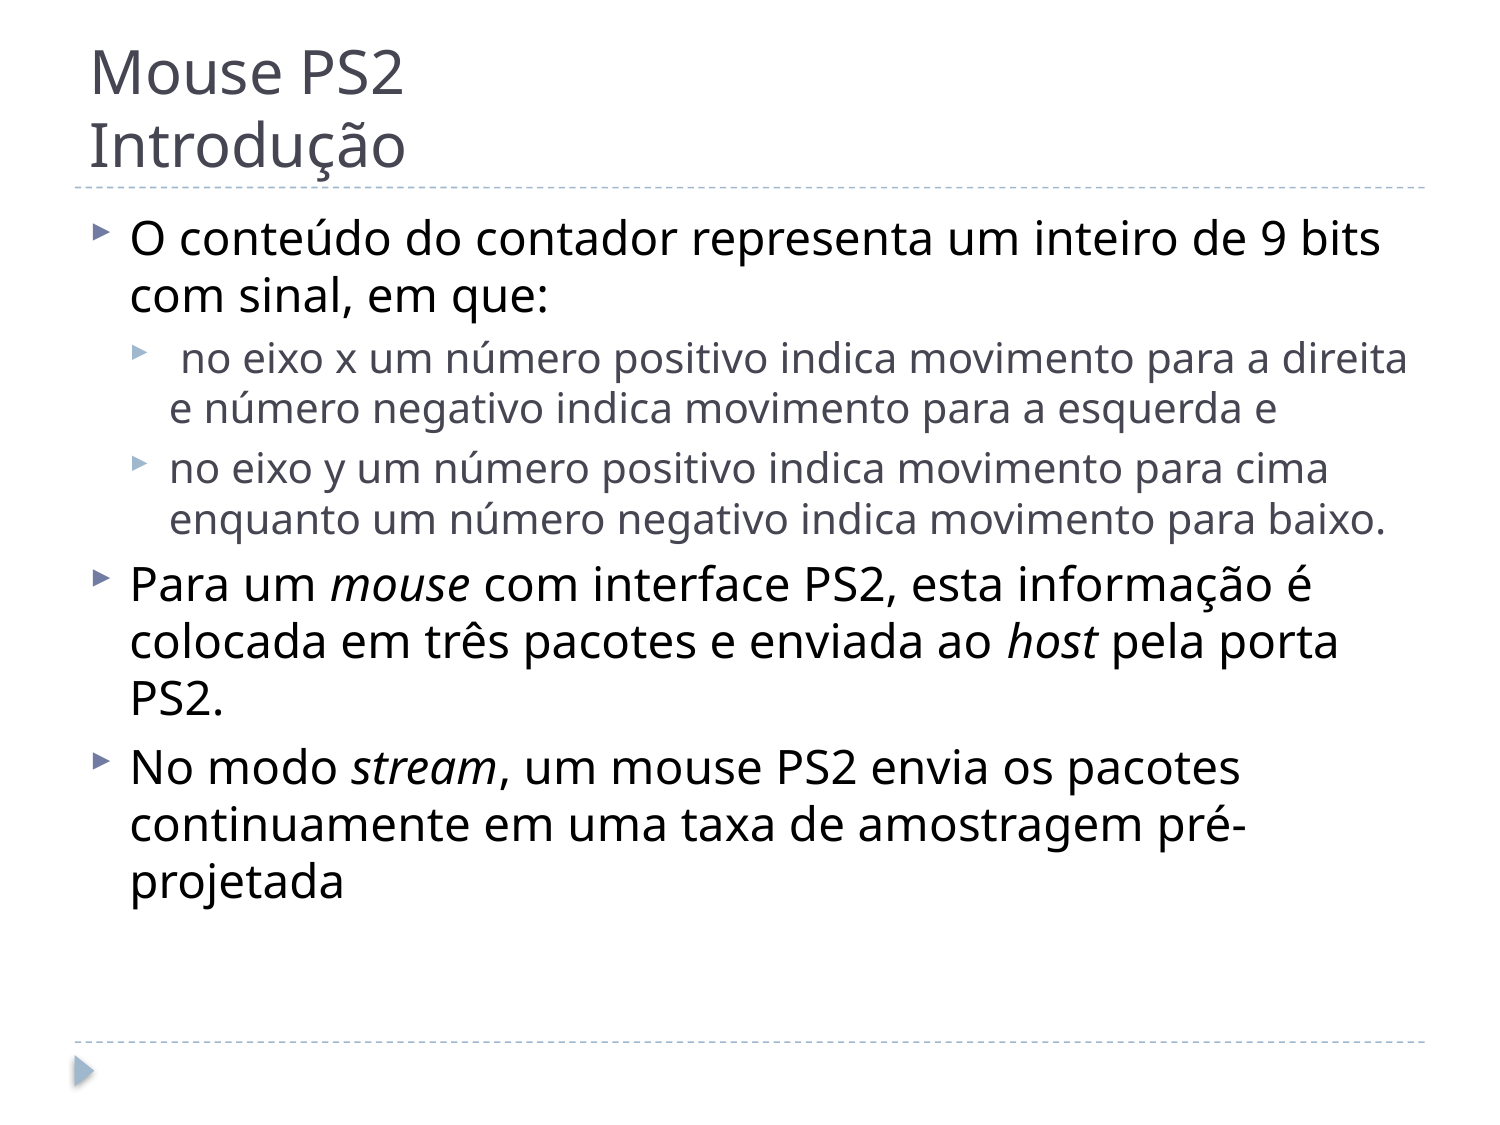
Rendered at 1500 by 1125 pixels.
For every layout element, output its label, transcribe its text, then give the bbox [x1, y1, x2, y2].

title Mouse PS2 Introdução [75, 24, 1425, 188]
list O conteúdo do contador representa um inteiro de 9 bits com sinal, em que: no eixo x um número positivo indica movimento para a direita e número negativo indica movimento para a esquerda e no eixo y um número positivo indica movimento para cima enquanto um número negativo indica movimento para baixo. Para um mouse com interface PS2, esta informação é colocada em três pacotes e enviada ao host pela porta PS2. No modo stream, um mouse PS2 envia os pacotes continuamente em uma taxa de amostragem pré-projetada [75, 200, 1425, 1010]
